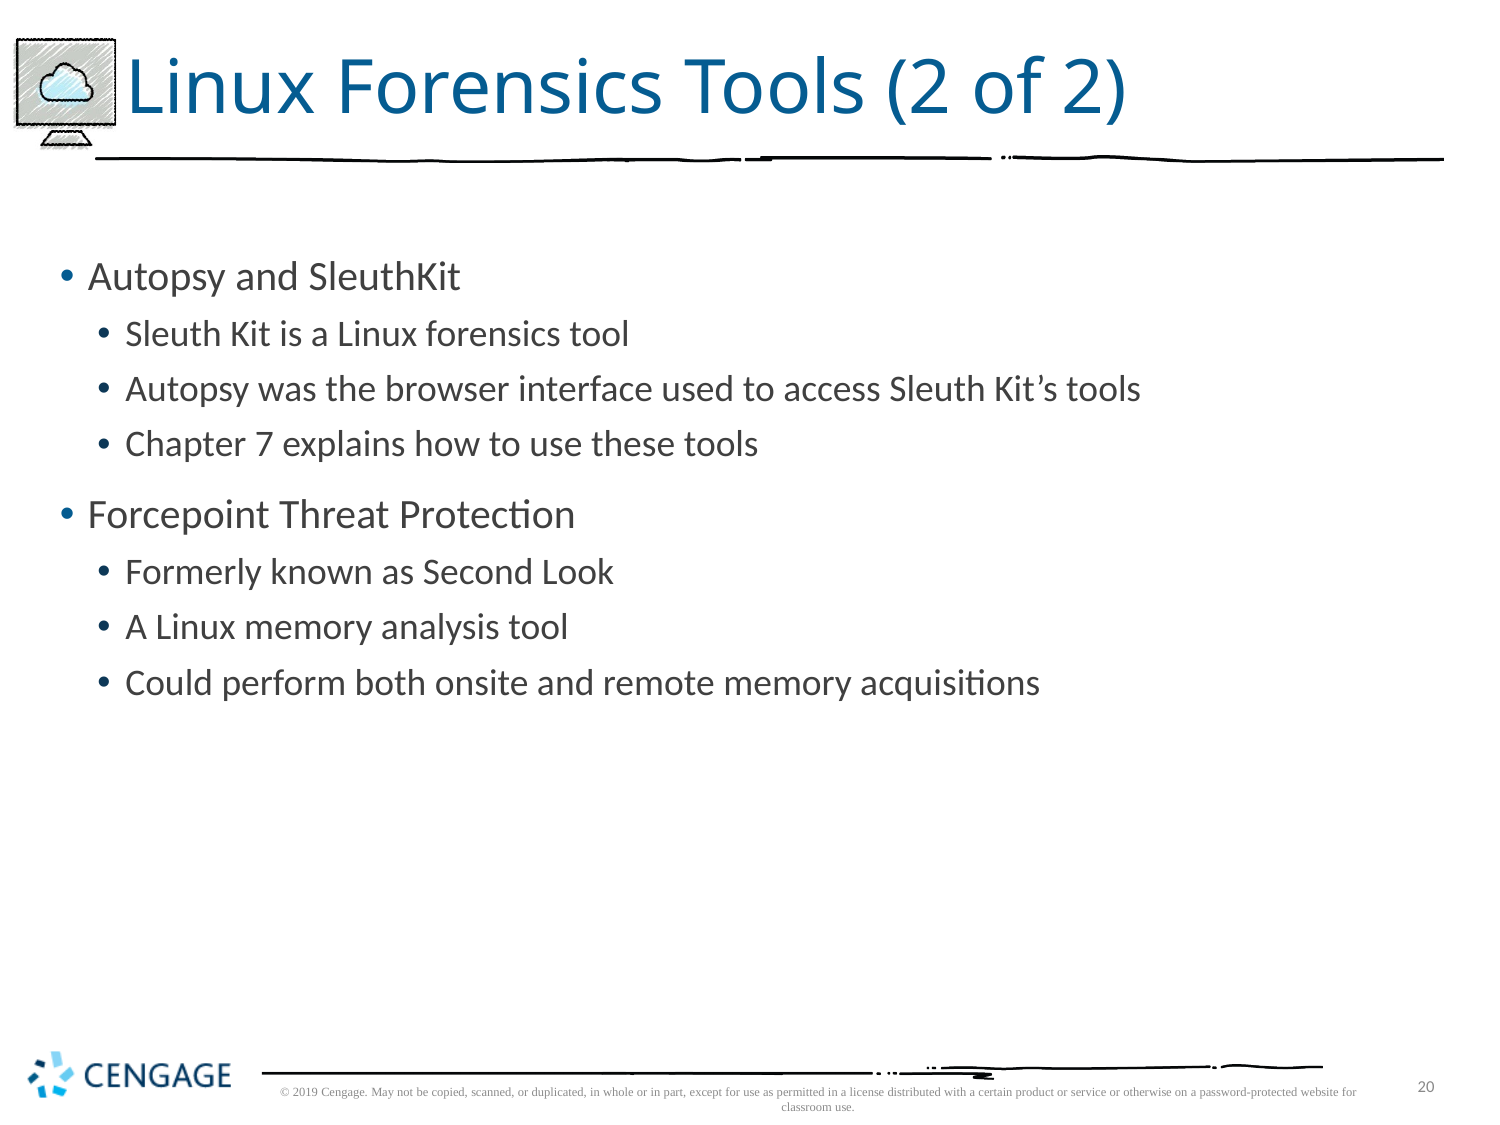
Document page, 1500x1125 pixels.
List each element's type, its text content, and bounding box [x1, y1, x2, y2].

title Linux Forensics Tools (2 of 2) [125, 52, 1442, 130]
picture [95, 155, 1444, 163]
footer © 2019 Cengage. May not be copied, scanned, or duplicated, in whole or in part, except for use as permitted in a license distributed with a certain product or service or otherwise on a password-protected website for classroom use. [261, 1079, 1375, 1120]
list Autopsy and SleuthKit Sleuth Kit is a Linux forensics tool Autopsy was the browser interface used to access Sleuth Kit’s tools Chapter 7 explains how to use these tools Forcepoint Threat Protection Formerly known as Second Look A Linux memory analysis tool Could perform both onsite and remote memory acquisitions [59, 252, 1441, 709]
picture [261, 1064, 1323, 1079]
picture [7, 1037, 244, 1111]
picture [12, 36, 117, 151]
